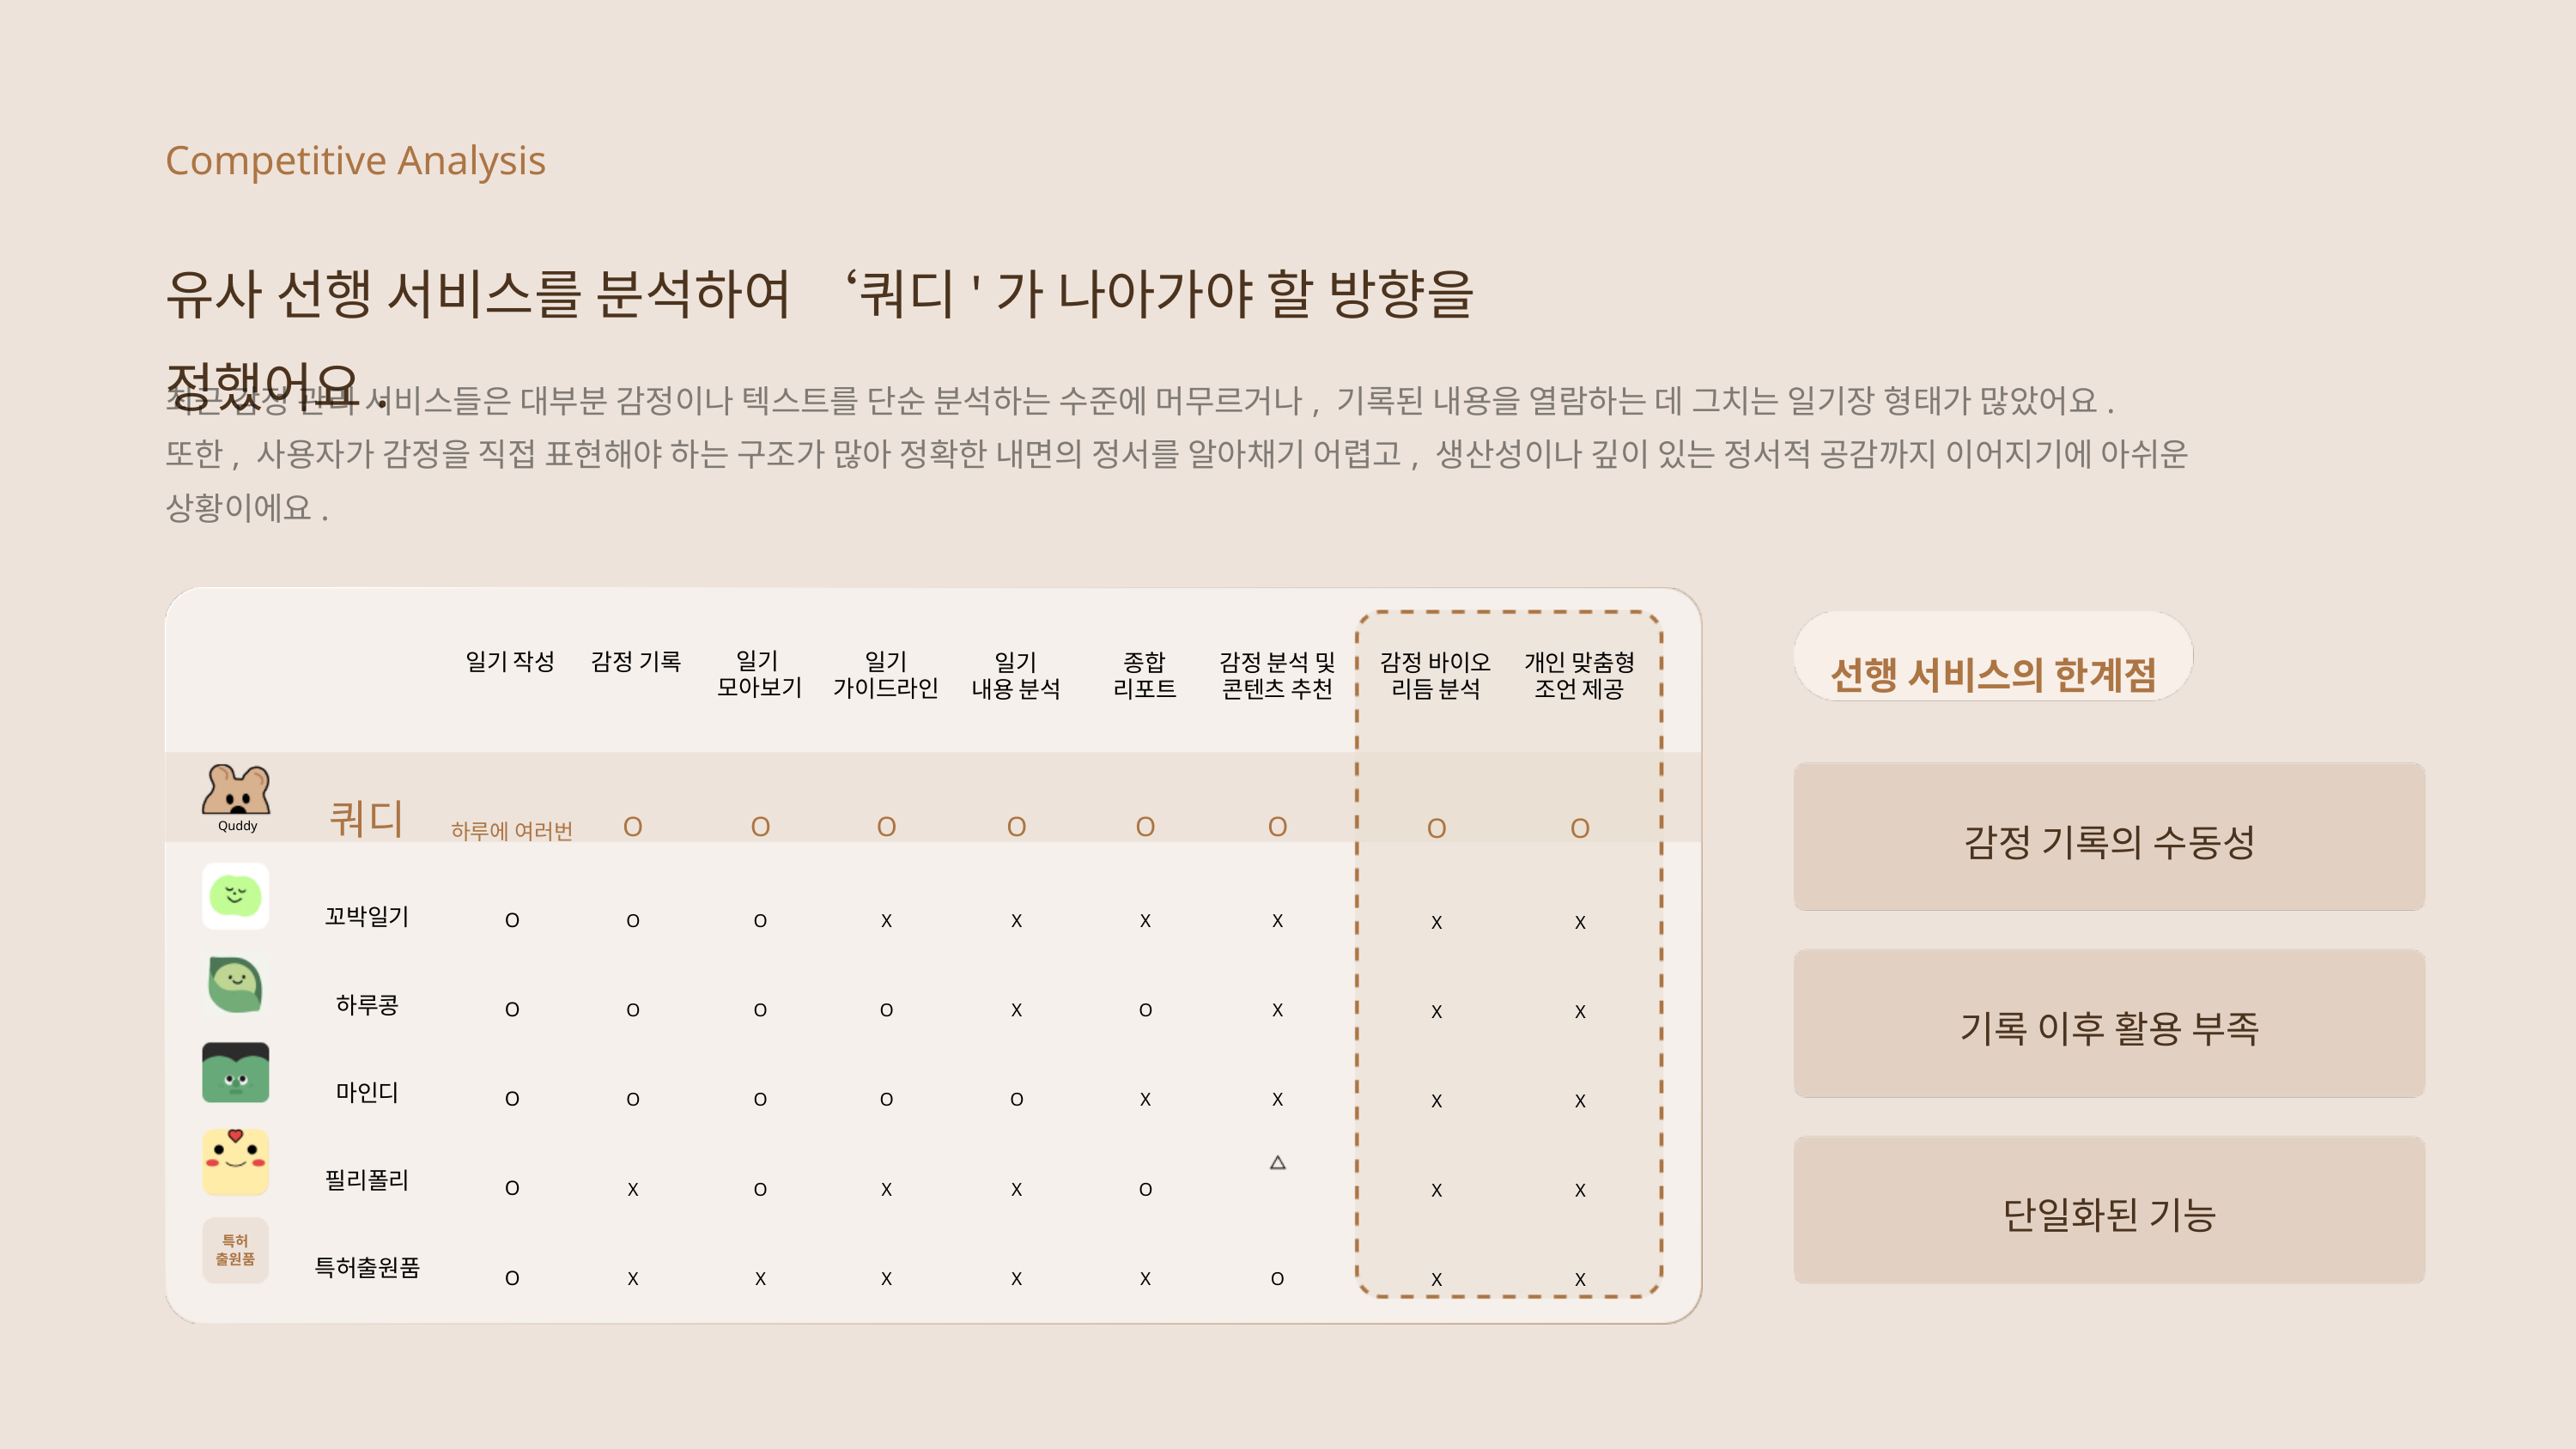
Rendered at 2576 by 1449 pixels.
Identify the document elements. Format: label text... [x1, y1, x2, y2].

text_box Competitive Analysis [165, 134, 1589, 183]
picture [164, 587, 1703, 1325]
text_box 최근 감정 관리 서비스들은 대부분 감정이나 텍스트를 단순 분석하는 수준에 머무르거나, 기록된 내용을 열람하는 데 그치는 일기장 형태가 많았어요. 또한, 사용자가 감정을 직접 표현해야 하는 구조가 많아 정확한 내면의 정서를 알아채기 어렵고, 생산성이나 깊이 있는 정서적 공감까지 이어지기에 아쉬운 상황이에요. [165, 366, 2287, 527]
picture [1793, 611, 2427, 1284]
text_box 유사 선행 서비스를 분석하여 ‘쿼디'가 나아가야 할 방향을 정했어요. [165, 232, 1589, 366]
